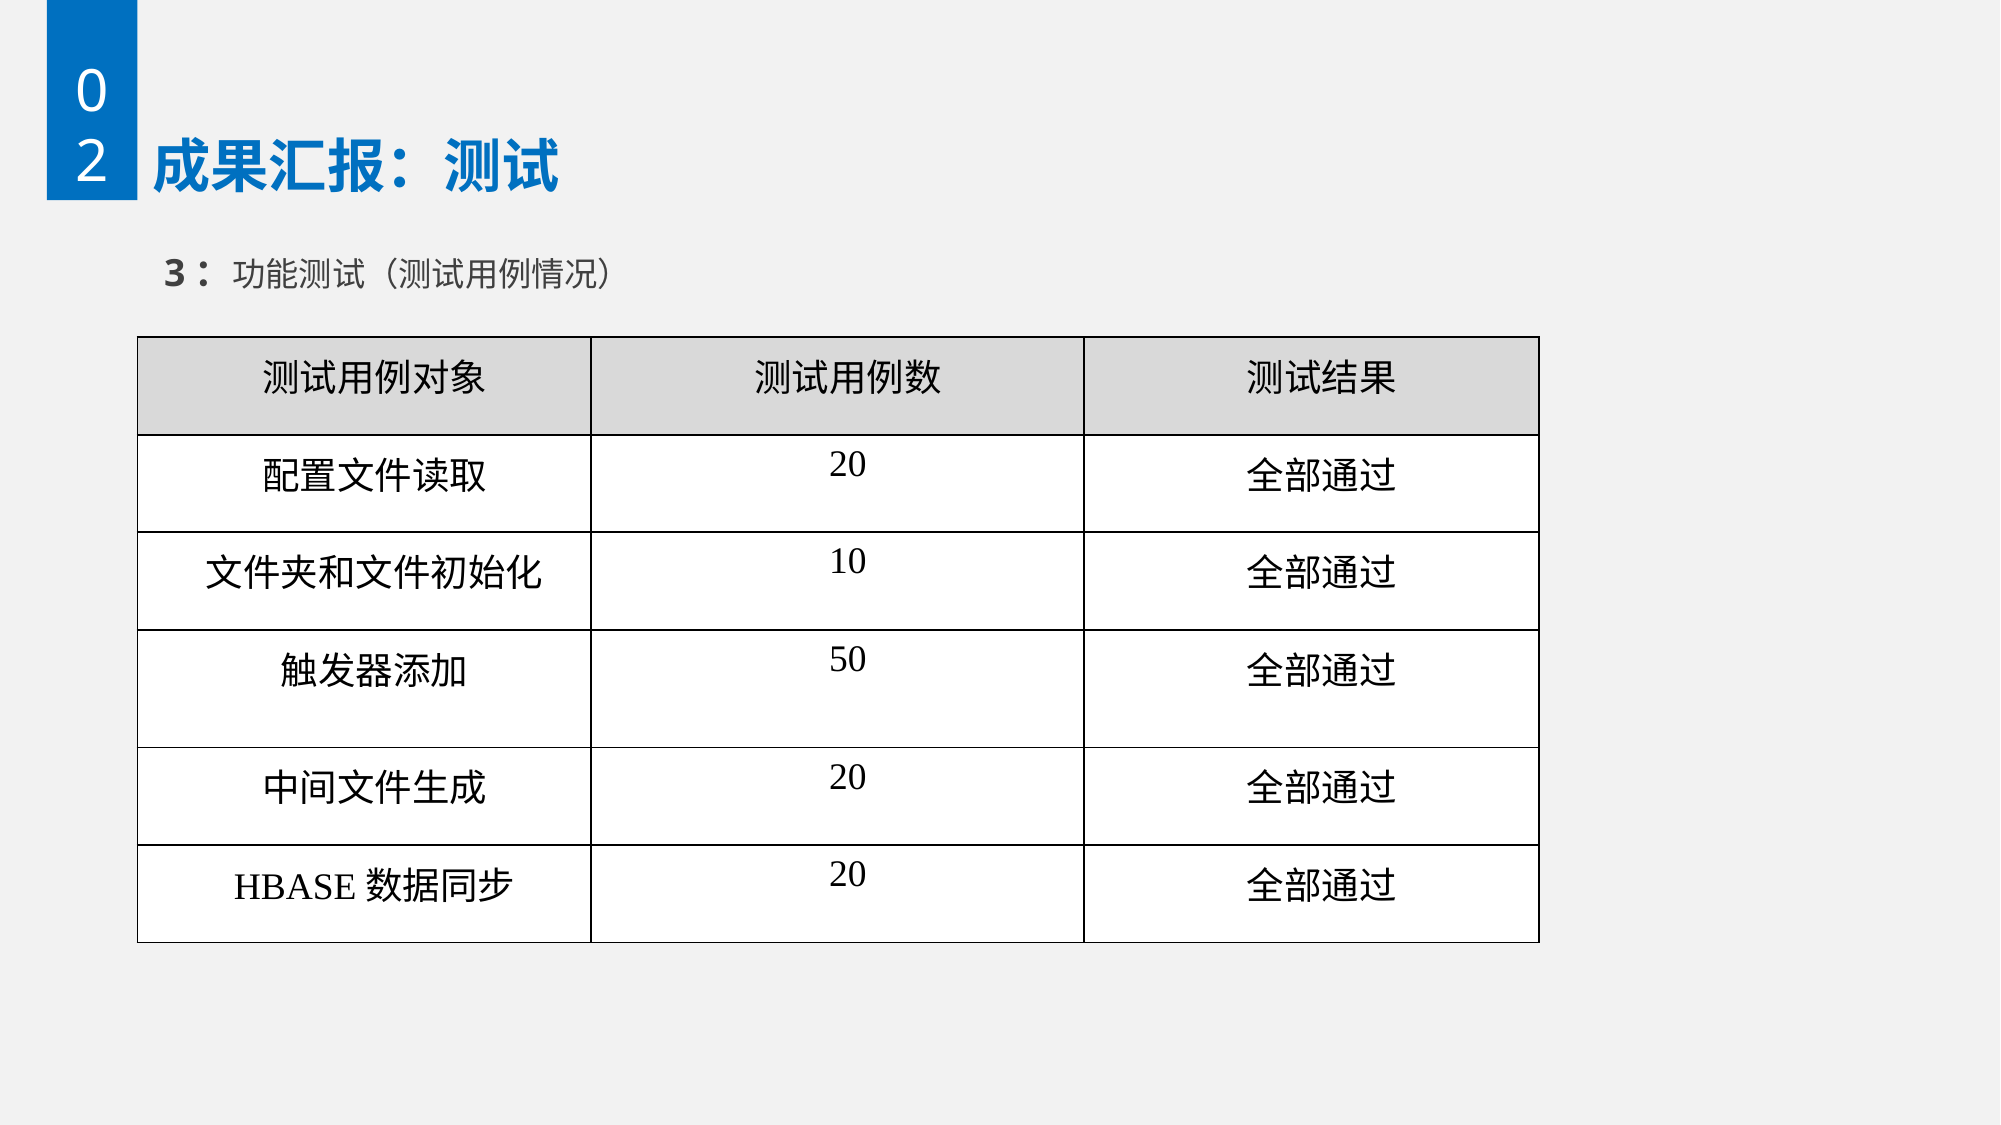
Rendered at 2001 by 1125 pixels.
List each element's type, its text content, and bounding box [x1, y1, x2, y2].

table_cell 全部通过 [1085, 631, 1538, 747]
table_cell 20 [592, 846, 1083, 942]
table_header 测试用例数 [592, 338, 1083, 434]
table_cell 全部通过 [1085, 533, 1538, 629]
table_cell 50 [592, 631, 1083, 747]
table_cell 触发器添加 [138, 631, 590, 747]
table_header 测试结果 [1085, 338, 1538, 434]
table_cell 20 [592, 748, 1083, 844]
title 成果汇报：测试 [137, 59, 1863, 278]
table_cell 全部通过 [1085, 748, 1538, 844]
table_cell 10 [592, 533, 1083, 629]
table_cell HBASE数据同步 [138, 846, 590, 942]
table_cell 20 [592, 436, 1083, 531]
table_cell 全部通过 [1085, 846, 1538, 942]
table_header 测试用例对象 [138, 338, 590, 434]
list 3：功能测试（测试用例情况） [149, 219, 1875, 897]
text_box 02 [46, 0, 138, 201]
table_cell 文件夹和文件初始化 [138, 533, 590, 629]
table_cell 全部通过 [1085, 436, 1538, 531]
table_cell 配置文件读取 [138, 436, 590, 531]
table_cell 中间文件生成 [138, 748, 590, 844]
